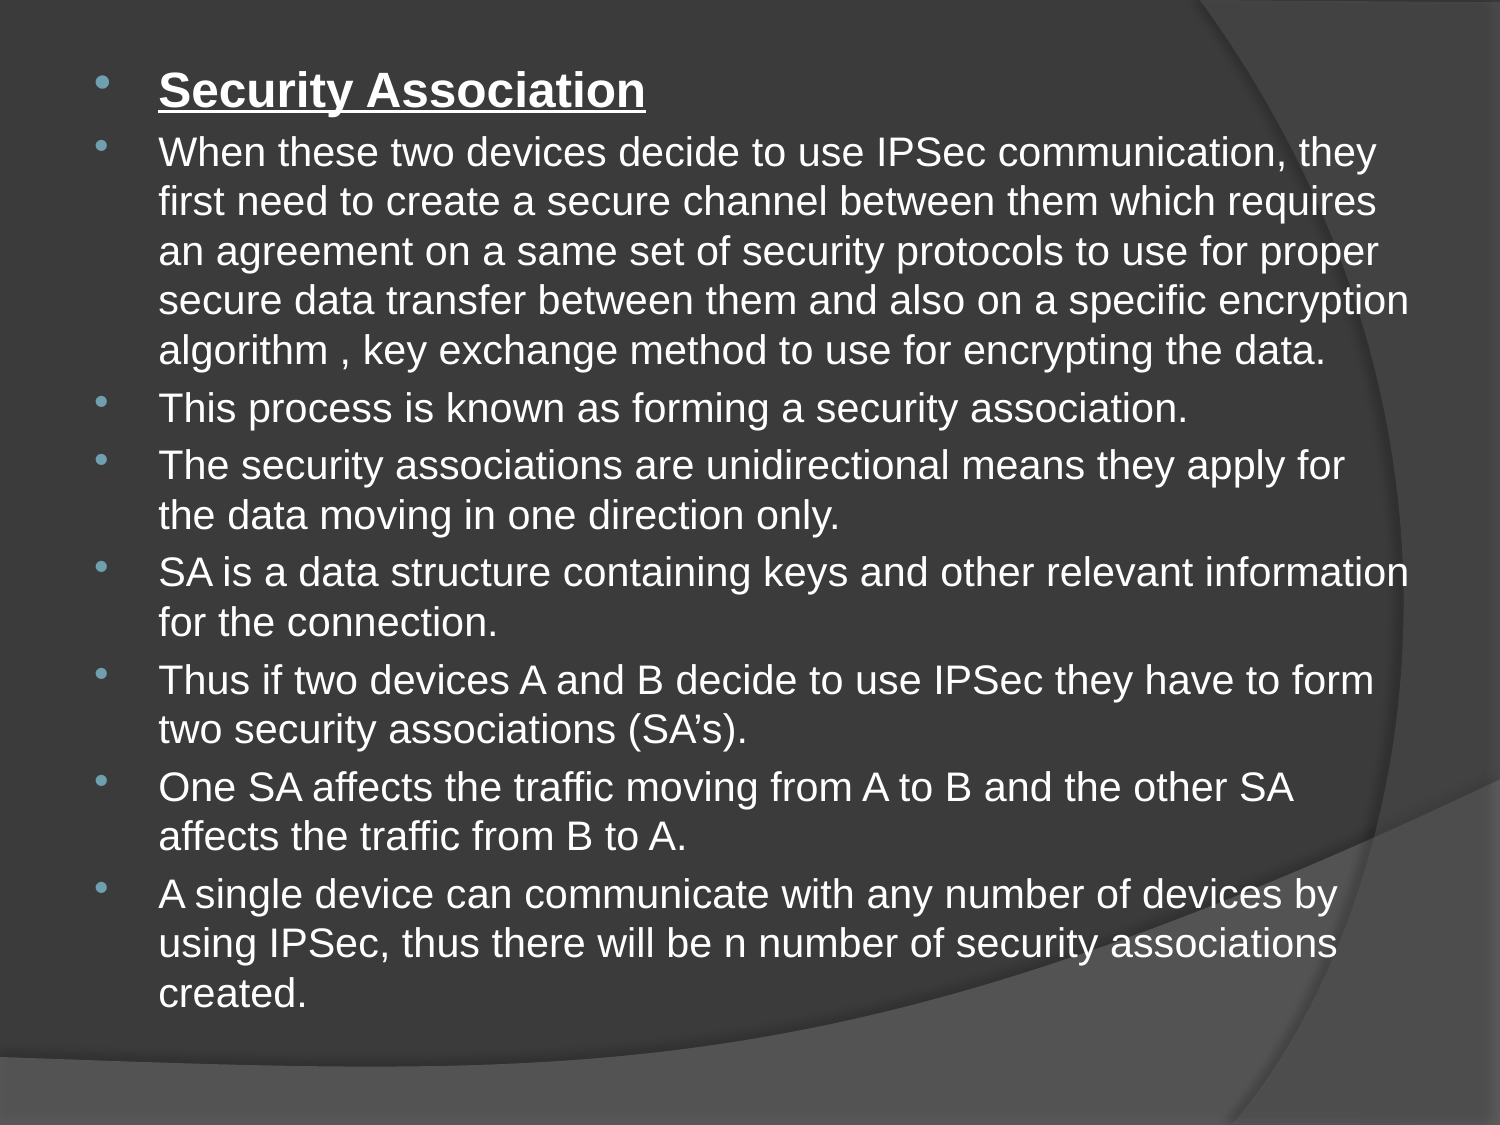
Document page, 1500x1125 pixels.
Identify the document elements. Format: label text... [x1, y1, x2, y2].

list Security Association When these two devices decide to use IPSec communication, they first need to create a secure channel between them which requires an agreement on a same set of security protocols to use for proper secure data transfer between them and also on a specific encryption algorithm , key exchange method to use for encrypting the data. This process is known as forming a security association. The security associations are unidirectional means they apply for the data moving in one direction only. SA is a data structure containing keys and other relevant information for the connection. Thus if two devices A and B decide to use IPSec they have to form two security associations (SA’s). One SA affects the traffic moving from A to B and the other SA affects the traffic from B to A. A single device can communicate with any number of devices by using IPSec, thus there will be n number of security associations created. [74, 49, 1426, 1076]
